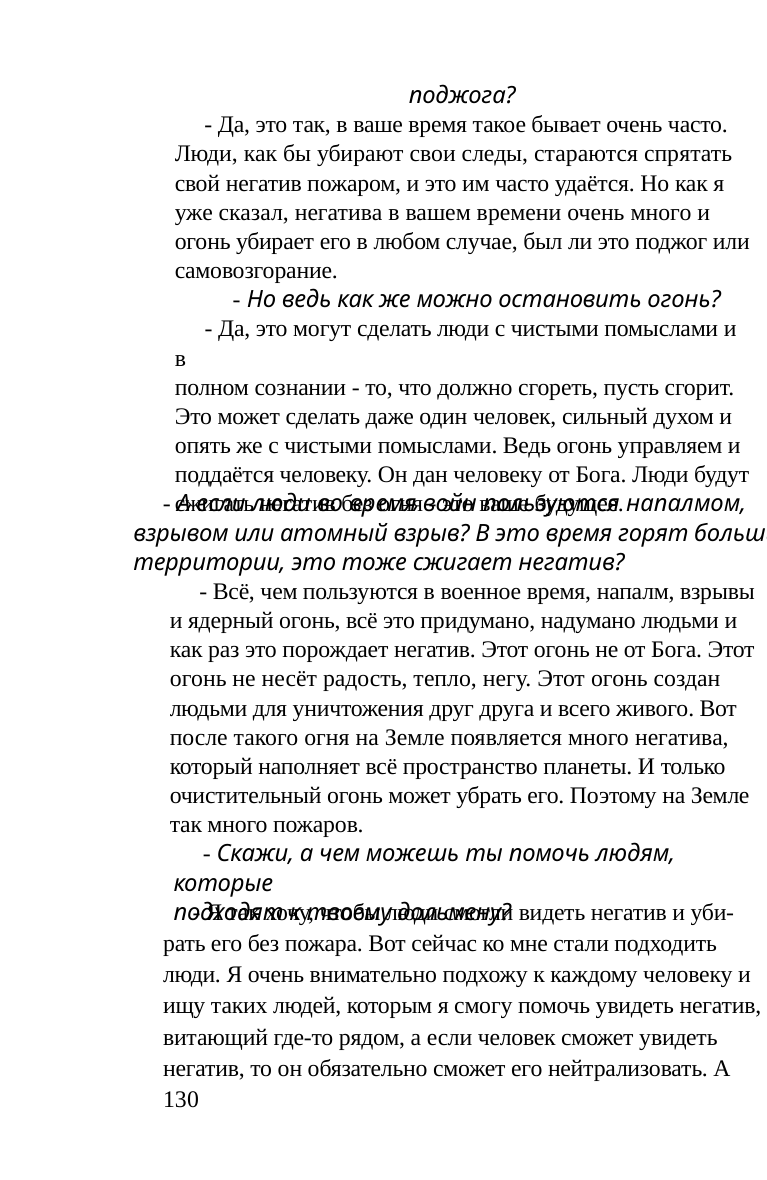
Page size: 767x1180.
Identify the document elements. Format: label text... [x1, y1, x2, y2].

text_box - Да, это так, в ваше время такое бывает очень часто. Люди, как бы убирают свои следы, стараются спрятать свой негатив пожаром, и это им часто удаётся. Но как я уже сказал, негатива в вашем времени очень много и огонь убирает его в любом случае, был ли это поджог или самовозгорание. [174, 108, 751, 313]
text_box поджога? [408, 79, 516, 108]
text_box - Скажи, а чем можешь ты помочь людям, которые подходят к твоему дольмену? [173, 837, 752, 893]
text_box - А если люди во время войн пользуются напалмом, взрывом или атомный взрыв? В это время горят большие территории, это тоже сжигает негатив? [133, 487, 767, 605]
text_box - Да, это могут сделать люди с чистыми помыслами и в полном сознании - то, что должно сгореть, пусть сгорит. Это может сделать даже один человек, сильный духом и опять же с чистыми помыслами. Ведь огонь управляем и поддаётся человеку. Он дан человеку от Бога. Люди будут сжигать негатив без огня - это ваше будущее. [174, 312, 750, 487]
text_box - Я так хочу, чтобы люди смогли видеть негатив и уби- рать его без пожара. Вот сейчас ко мне стали подходить люди. Я очень внимательно подхожу к каждому человеку и ищу таких людей, которым я смогу помочь увидеть негатив, витающий где-то рядом, а если человек сможет увидеть негатив, то он обязательно сможет его нейтрализовать. А 130 [163, 893, 762, 1144]
text_box - Всё, чем пользуются в военное время, напалм, взрывы и ядерный огонь, всё это придумано, надумано людьми и как раз это порождает негатив. Этот огонь не от Бога. Этот огонь не несёт радость, тепло, негу. Этот огонь создан людьми для уничтожения друг друга и всего живого. Вот после такого огня на Земле появляется много негатива, который наполняет всё пространство планеты. И только очистительный огонь может убрать его. Поэтому на Земле так много пожаров. [169, 574, 756, 867]
text_box - Но ведь как же можно остановить огонь? [232, 283, 722, 312]
